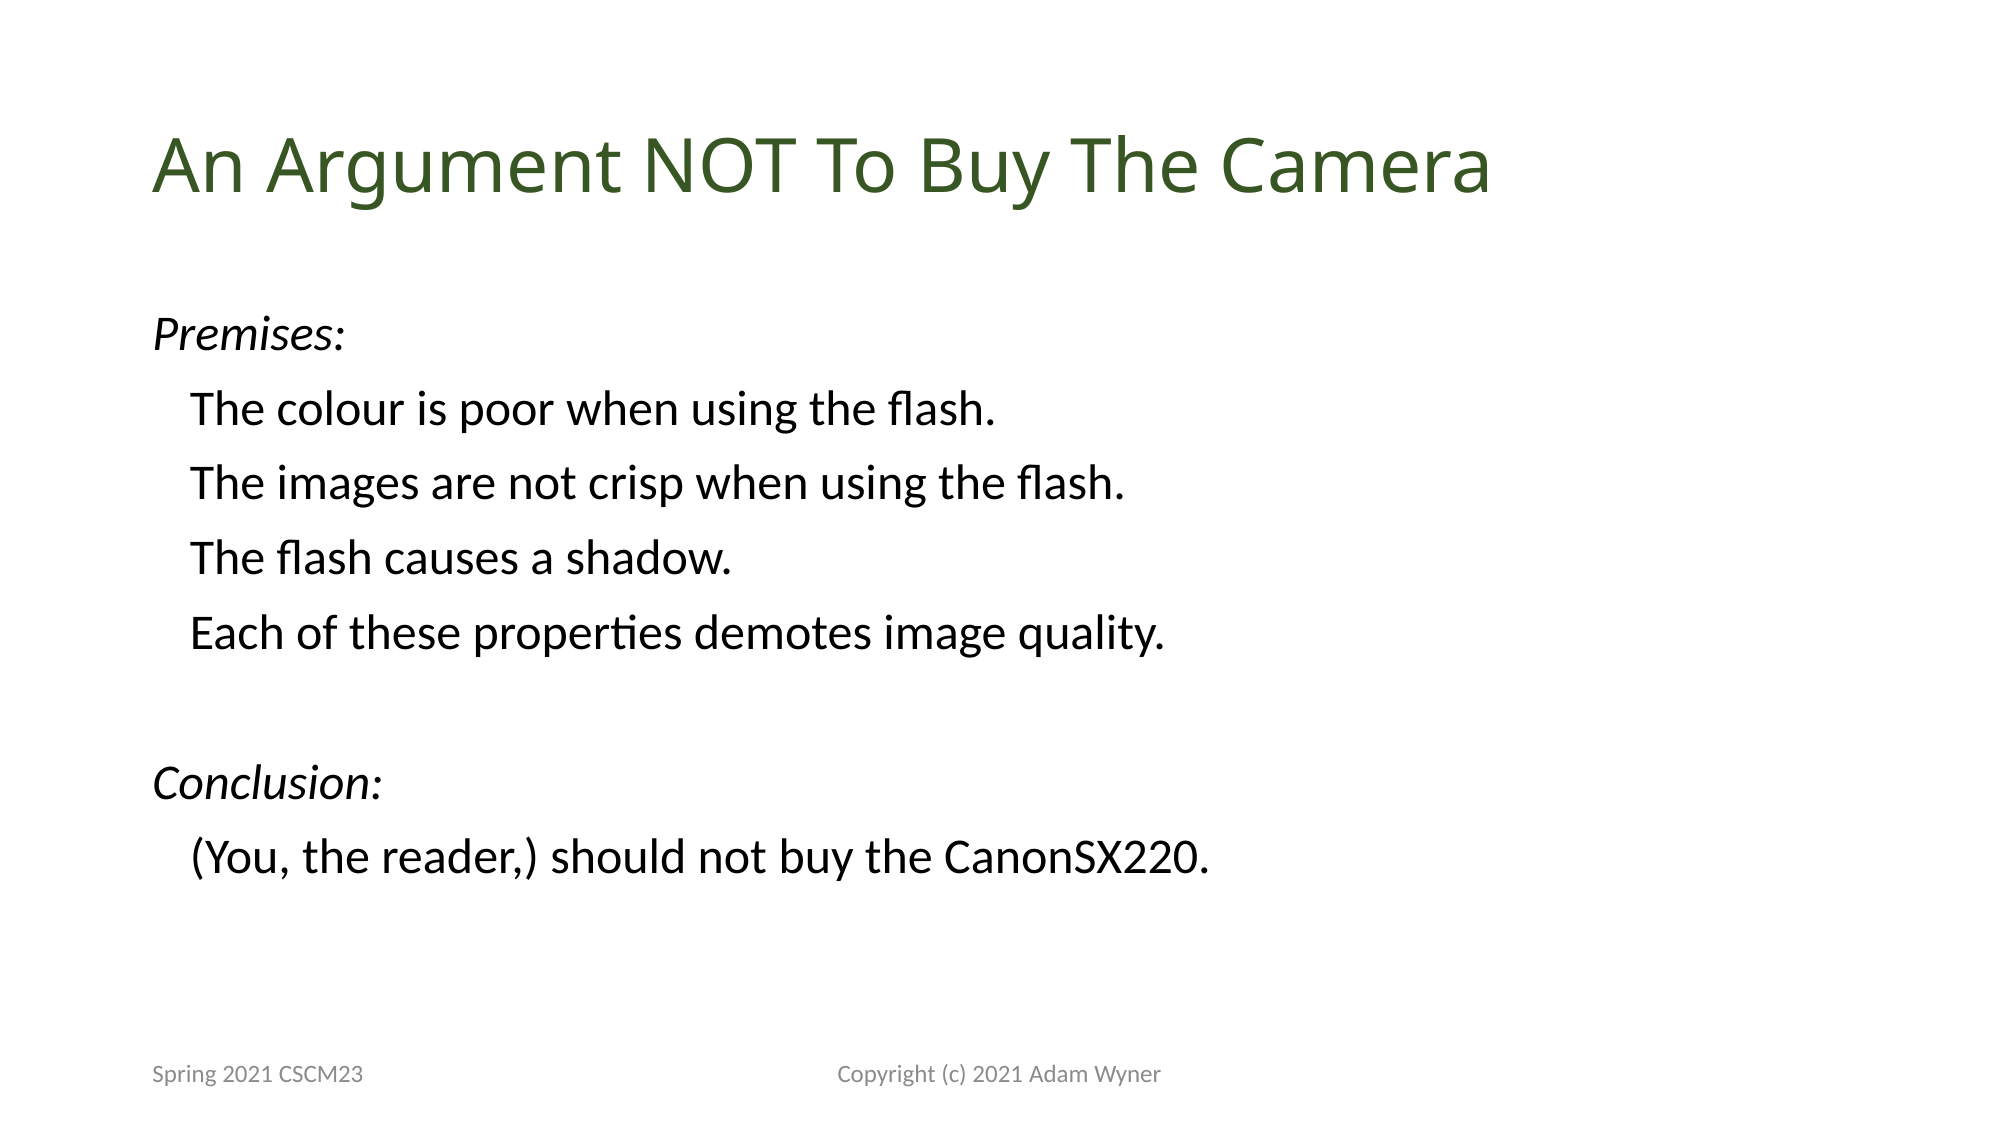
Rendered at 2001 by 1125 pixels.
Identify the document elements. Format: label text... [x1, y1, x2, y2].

list Premises: The colour is poor when using the flash. The images are not crisp when using the flash. The flash causes a shadow. Each of these properties demotes image quality. Conclusion: (You, the reader,) should not buy the CanonSX220. [137, 299, 1863, 1014]
slide_number Spring 2021 CSCM23 [137, 1042, 588, 1103]
title An Argument NOT To Buy The Camera [137, 59, 1863, 278]
footer Copyright (c) 2021 Adam Wyner [662, 1042, 1338, 1103]
